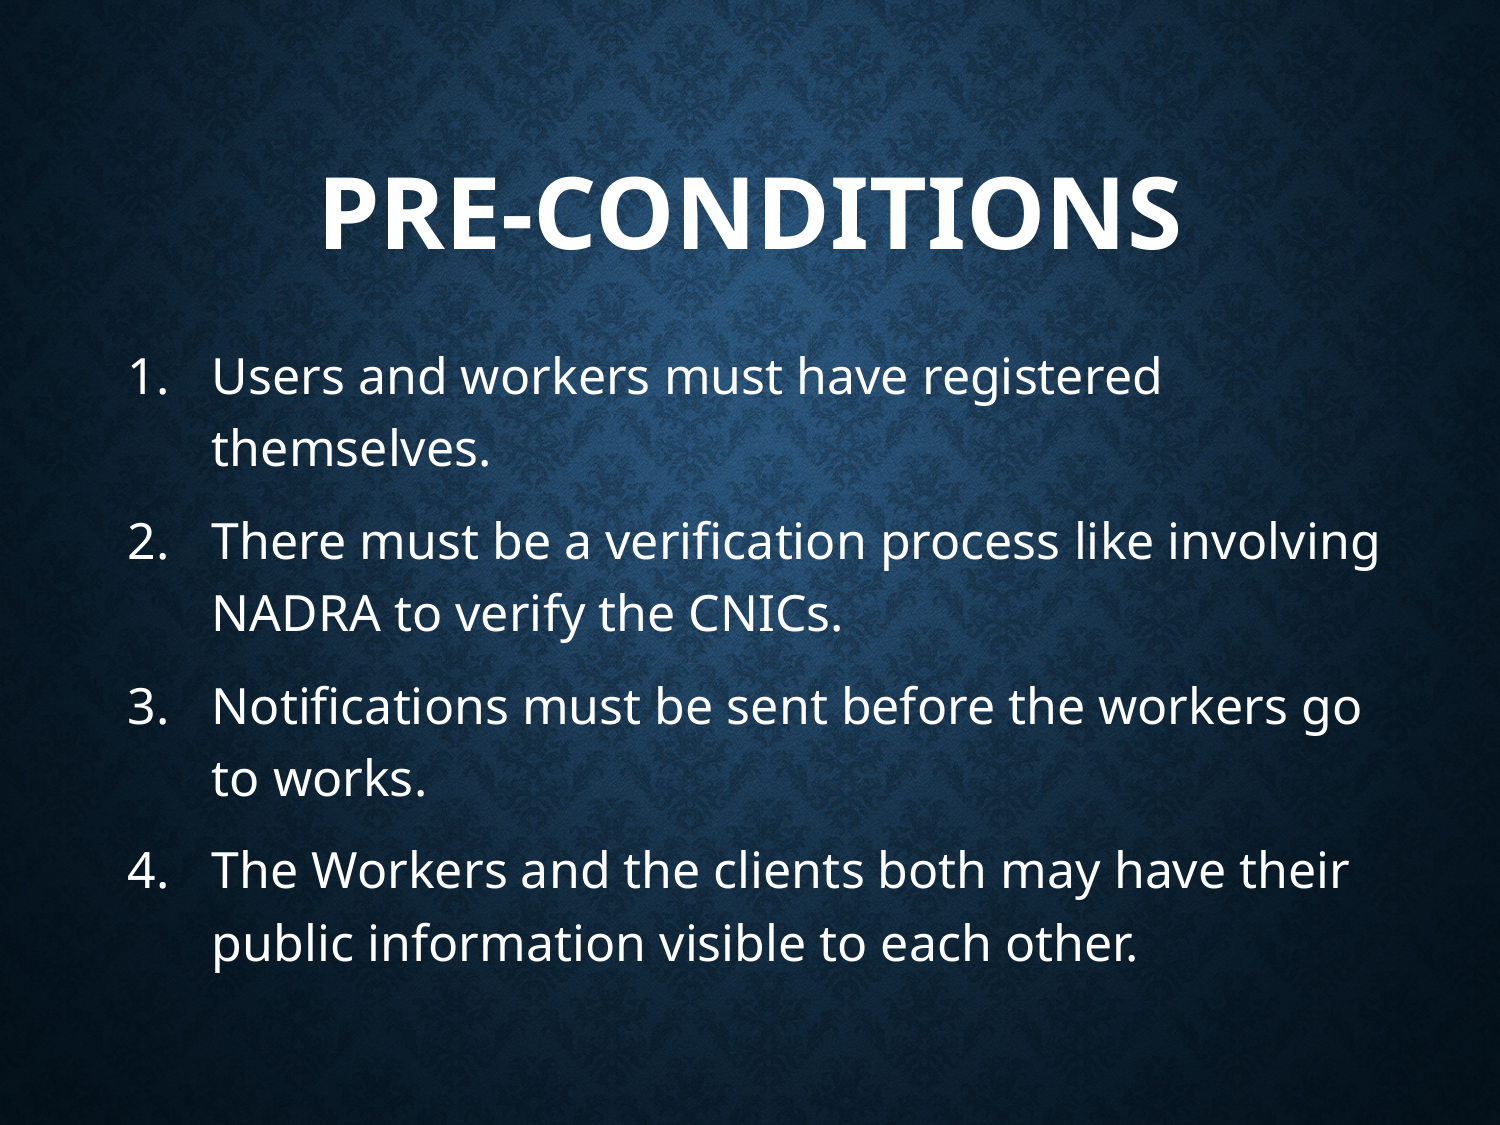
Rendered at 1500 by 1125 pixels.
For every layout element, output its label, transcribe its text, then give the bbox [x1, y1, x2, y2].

title Pre-conditions [112, 37, 1388, 279]
subtitle Users and workers must have registered themselves. There must be a verification process like involving NADRA to verify the CNICs. Notifications must be sent before the workers go to works. The Workers and the clients both may have their public information visible to each other. [112, 324, 1400, 1088]
